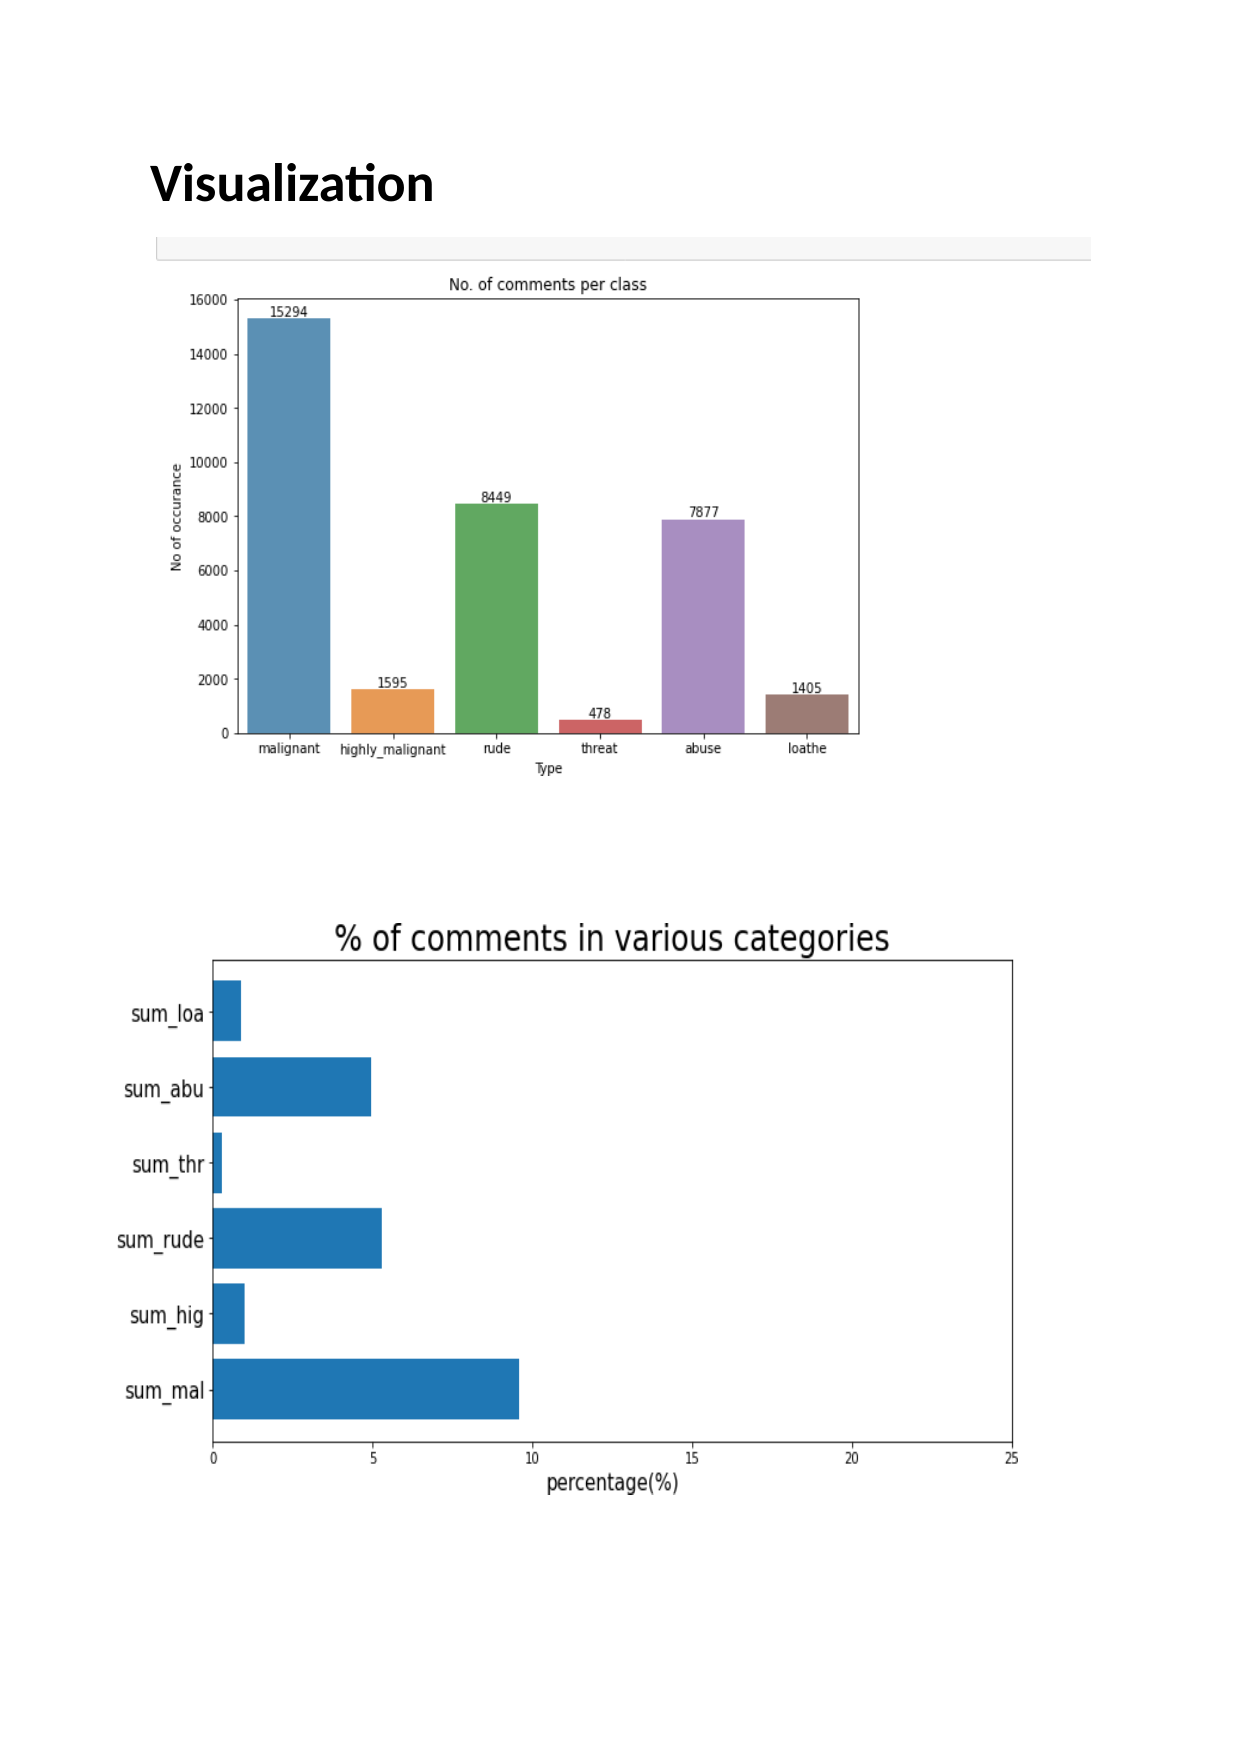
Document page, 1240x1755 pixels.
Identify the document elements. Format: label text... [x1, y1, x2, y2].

text_box Visualization [147, 145, 440, 213]
picture [117, 923, 1018, 1495]
picture [155, 237, 1091, 777]
